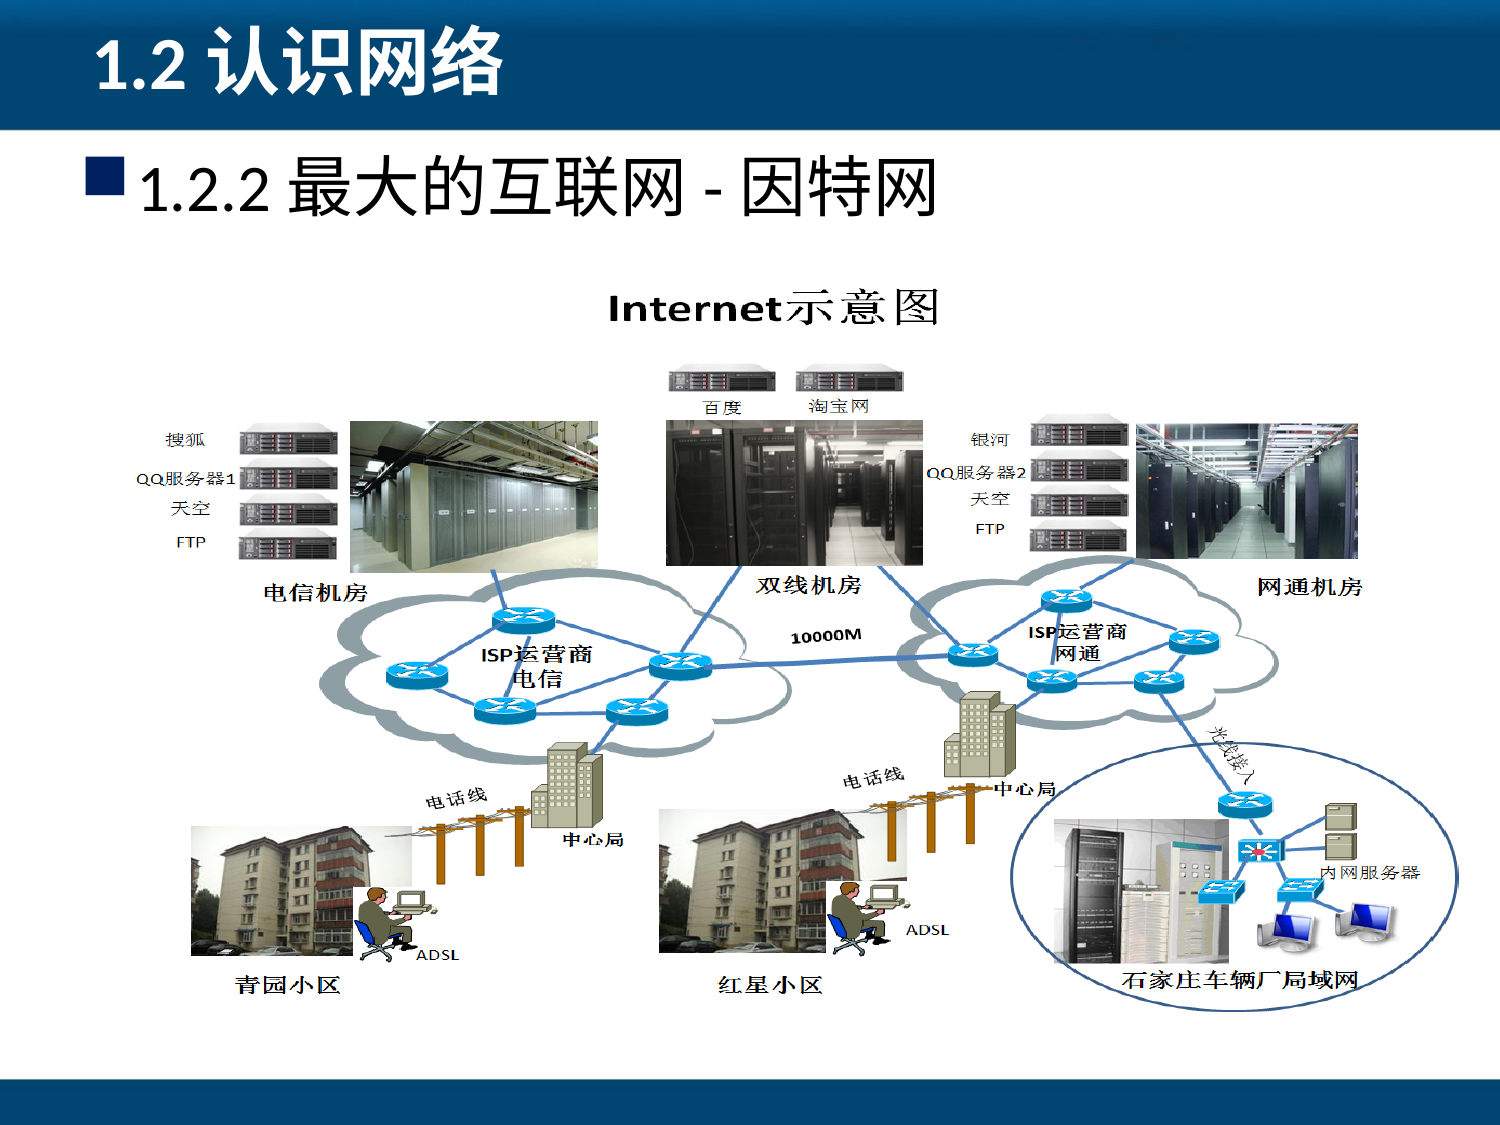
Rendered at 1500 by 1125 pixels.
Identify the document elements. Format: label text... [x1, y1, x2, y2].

title 1.2认识网络 [76, 18, 1427, 100]
picture [0, 0, 1500, 1125]
list 1.2.2最大的互联网-因特网 [64, 136, 1416, 880]
